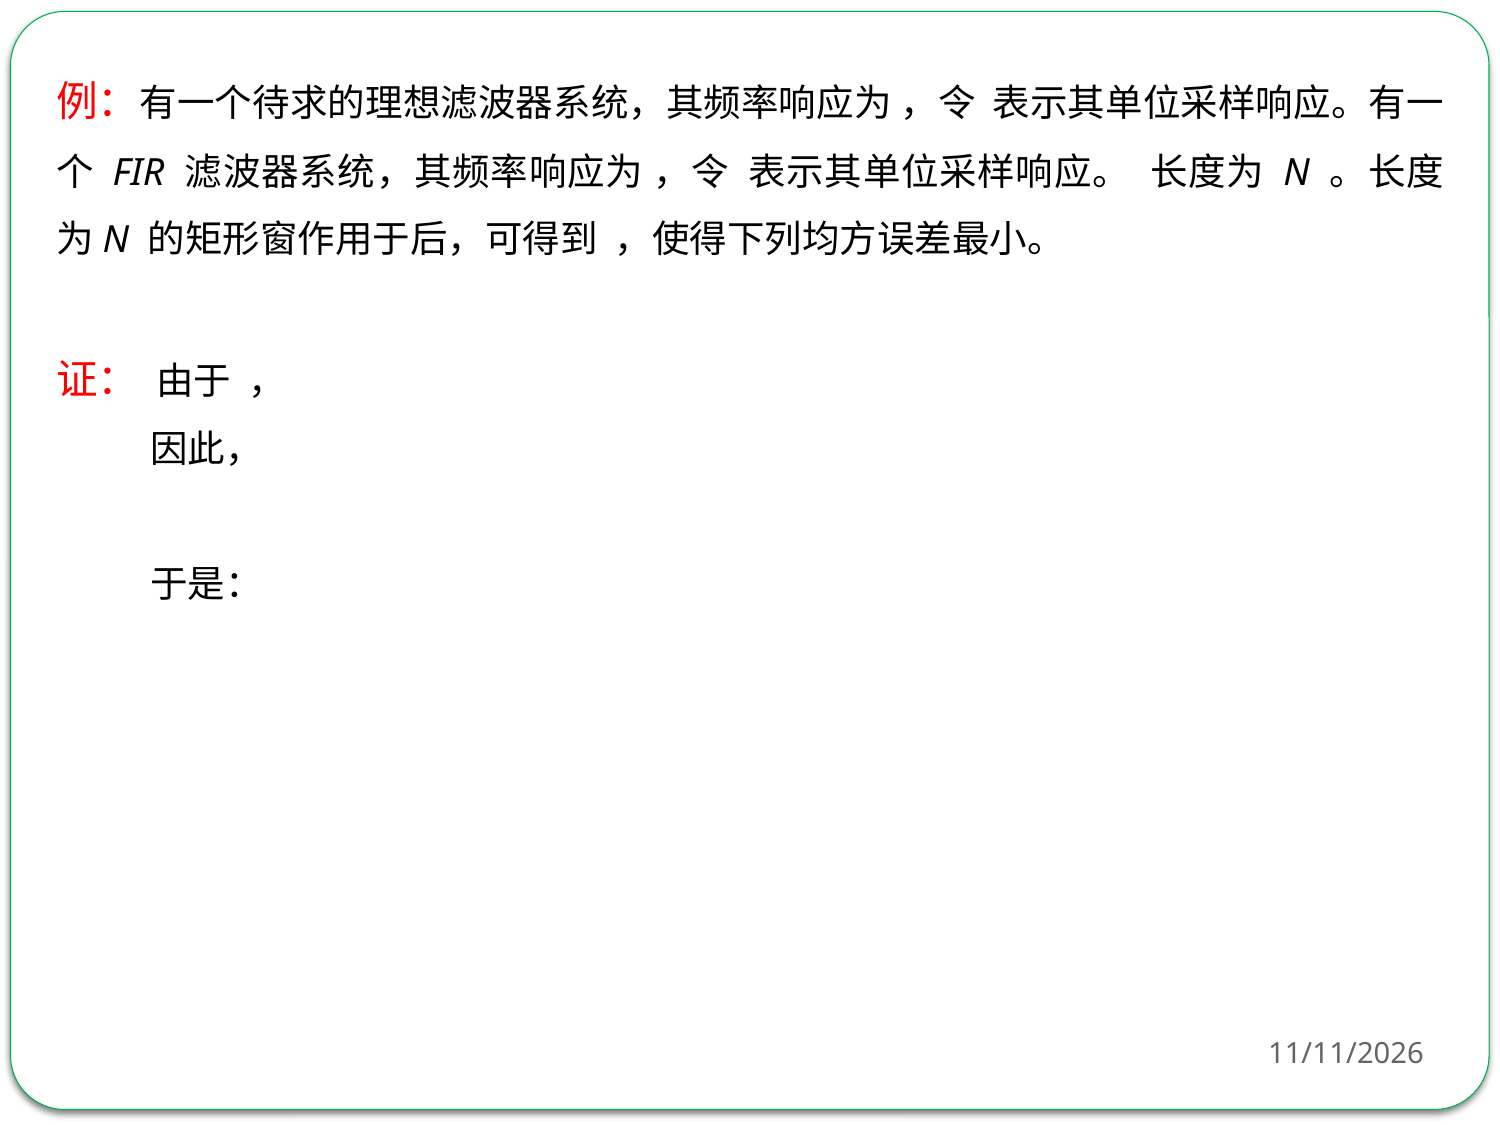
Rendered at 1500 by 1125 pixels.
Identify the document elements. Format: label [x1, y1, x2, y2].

slide_number [1209, 1015, 1439, 1094]
